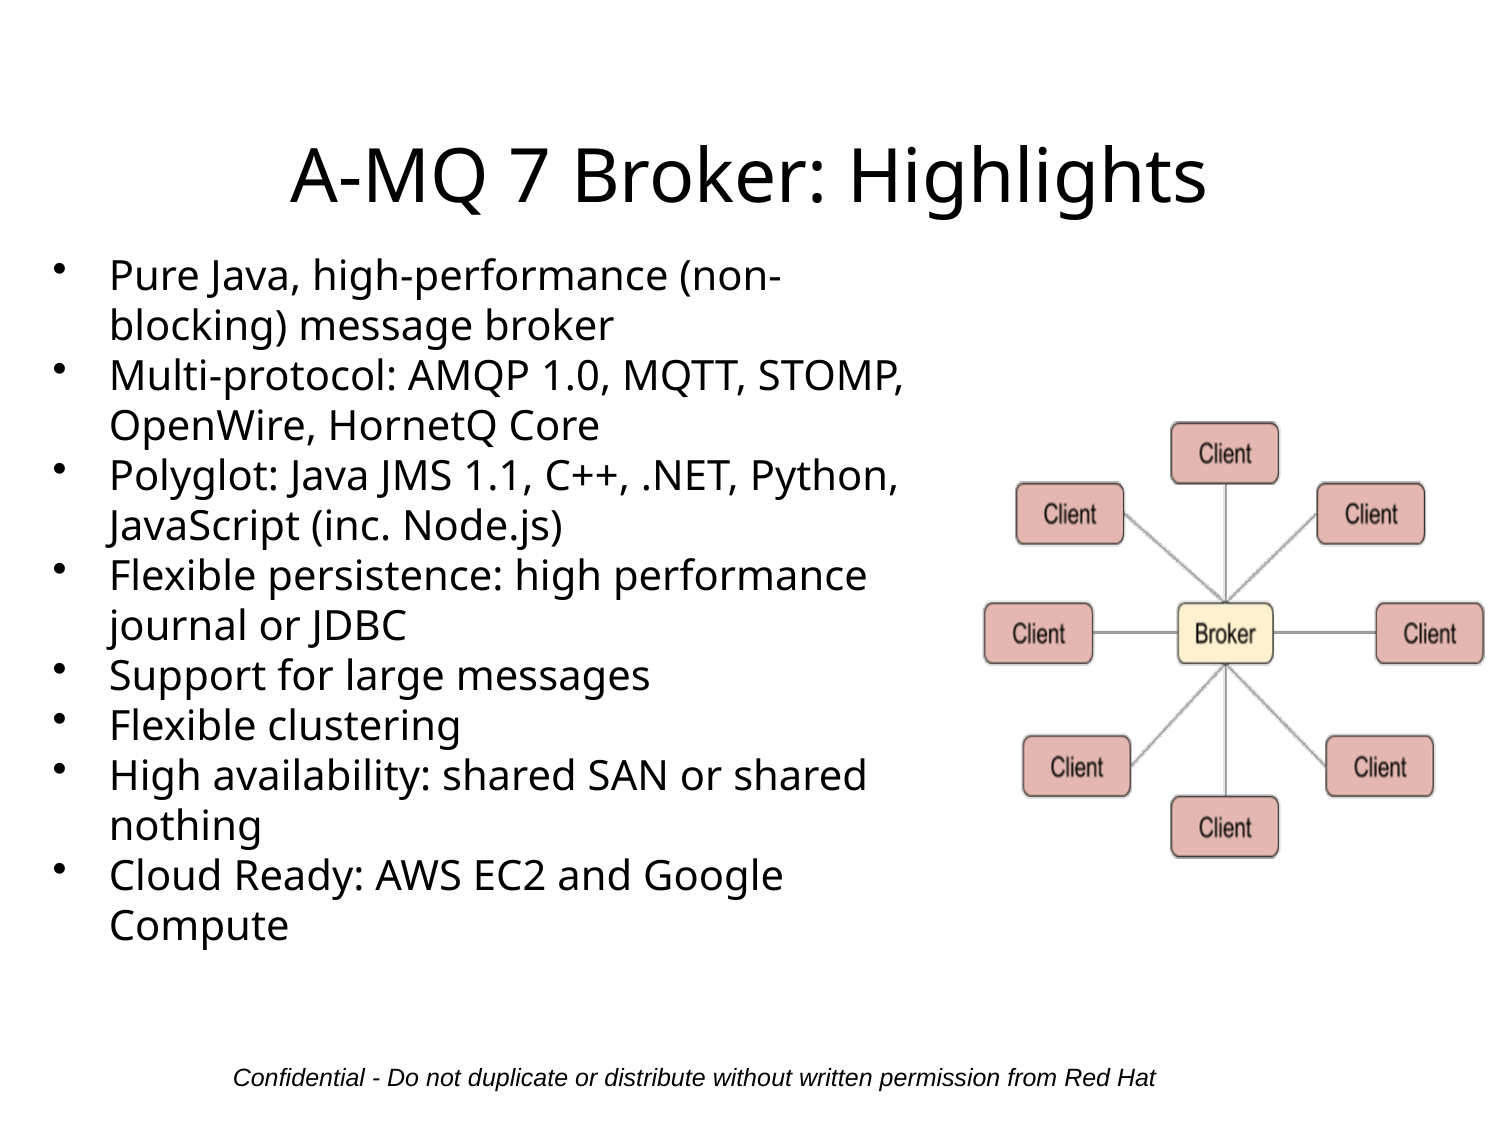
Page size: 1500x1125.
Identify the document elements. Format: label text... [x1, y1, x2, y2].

title A-MQ 7 Broker: Highlights [135, 0, 1365, 233]
text_box Confidential - Do not duplicate or distribute without written permission from Red Hat [218, 1054, 1199, 1100]
picture [969, 401, 1500, 889]
list Pure Java, high-performance (non-blocking) message broker Multi-protocol: AMQP 1.0, MQTT, STOMP, OpenWire, HornetQ Core Polyglot: Java JMS 1.1, C++, .NET, Python, JavaScript (inc. Node.js) Flexible persistence: high performance journal or JDBC Support for large messages Flexible clustering High availability: shared SAN or shared nothing Cloud Ready: AWS EC2 and Google Compute [0, 233, 970, 1036]
